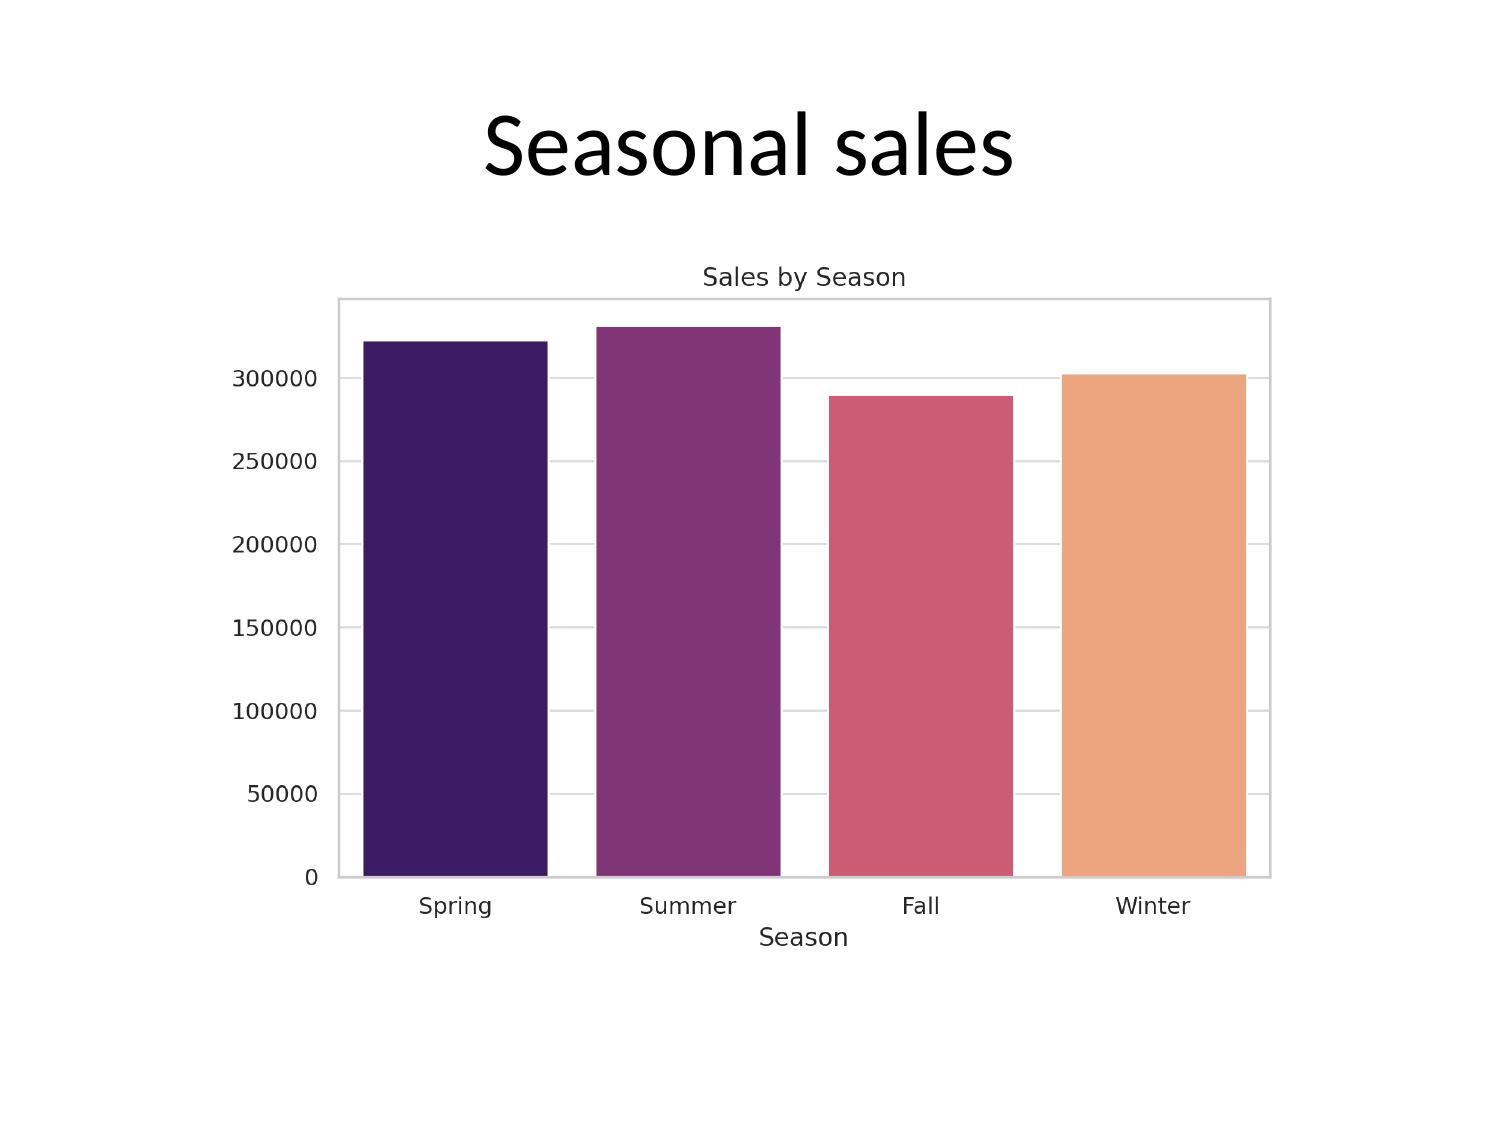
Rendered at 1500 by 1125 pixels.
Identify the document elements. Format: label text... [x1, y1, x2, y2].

title Seasonal sales [75, 45, 1425, 233]
picture [216, 250, 1284, 966]
